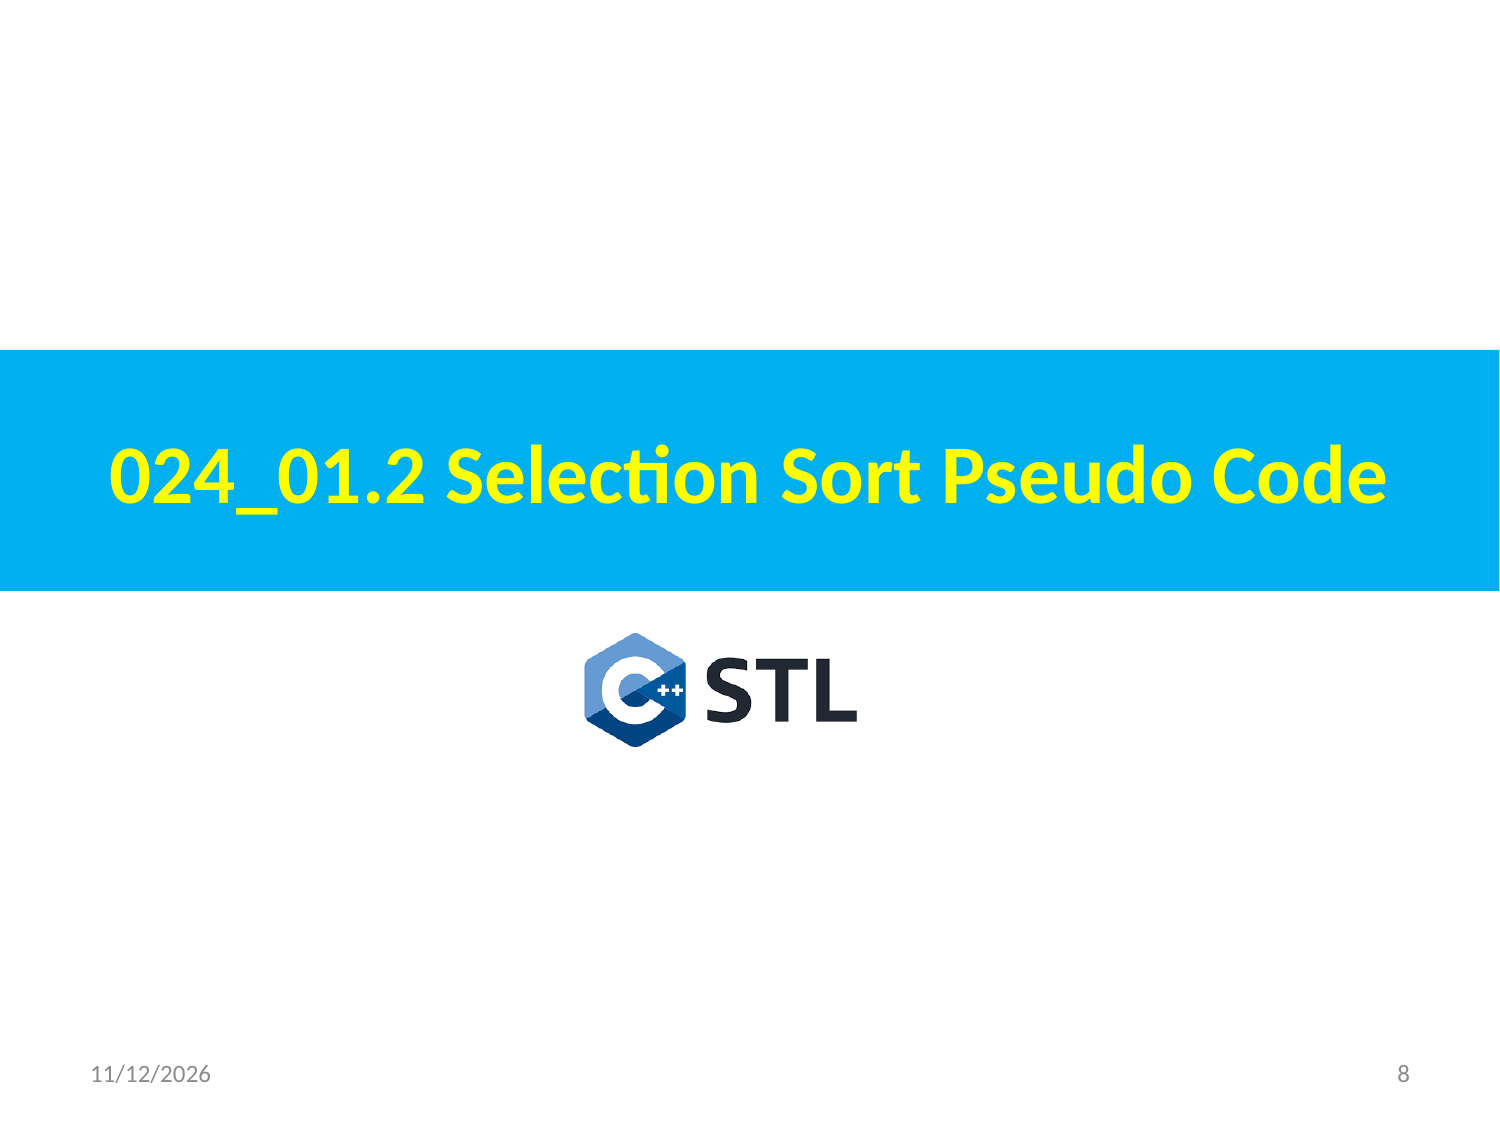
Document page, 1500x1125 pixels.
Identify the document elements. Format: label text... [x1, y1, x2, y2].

picture [584, 633, 857, 747]
title 024_01.2 Selection Sort Pseudo Code [0, 349, 1500, 591]
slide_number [75, 1042, 425, 1103]
slide_number 8 [1074, 1042, 1425, 1103]
